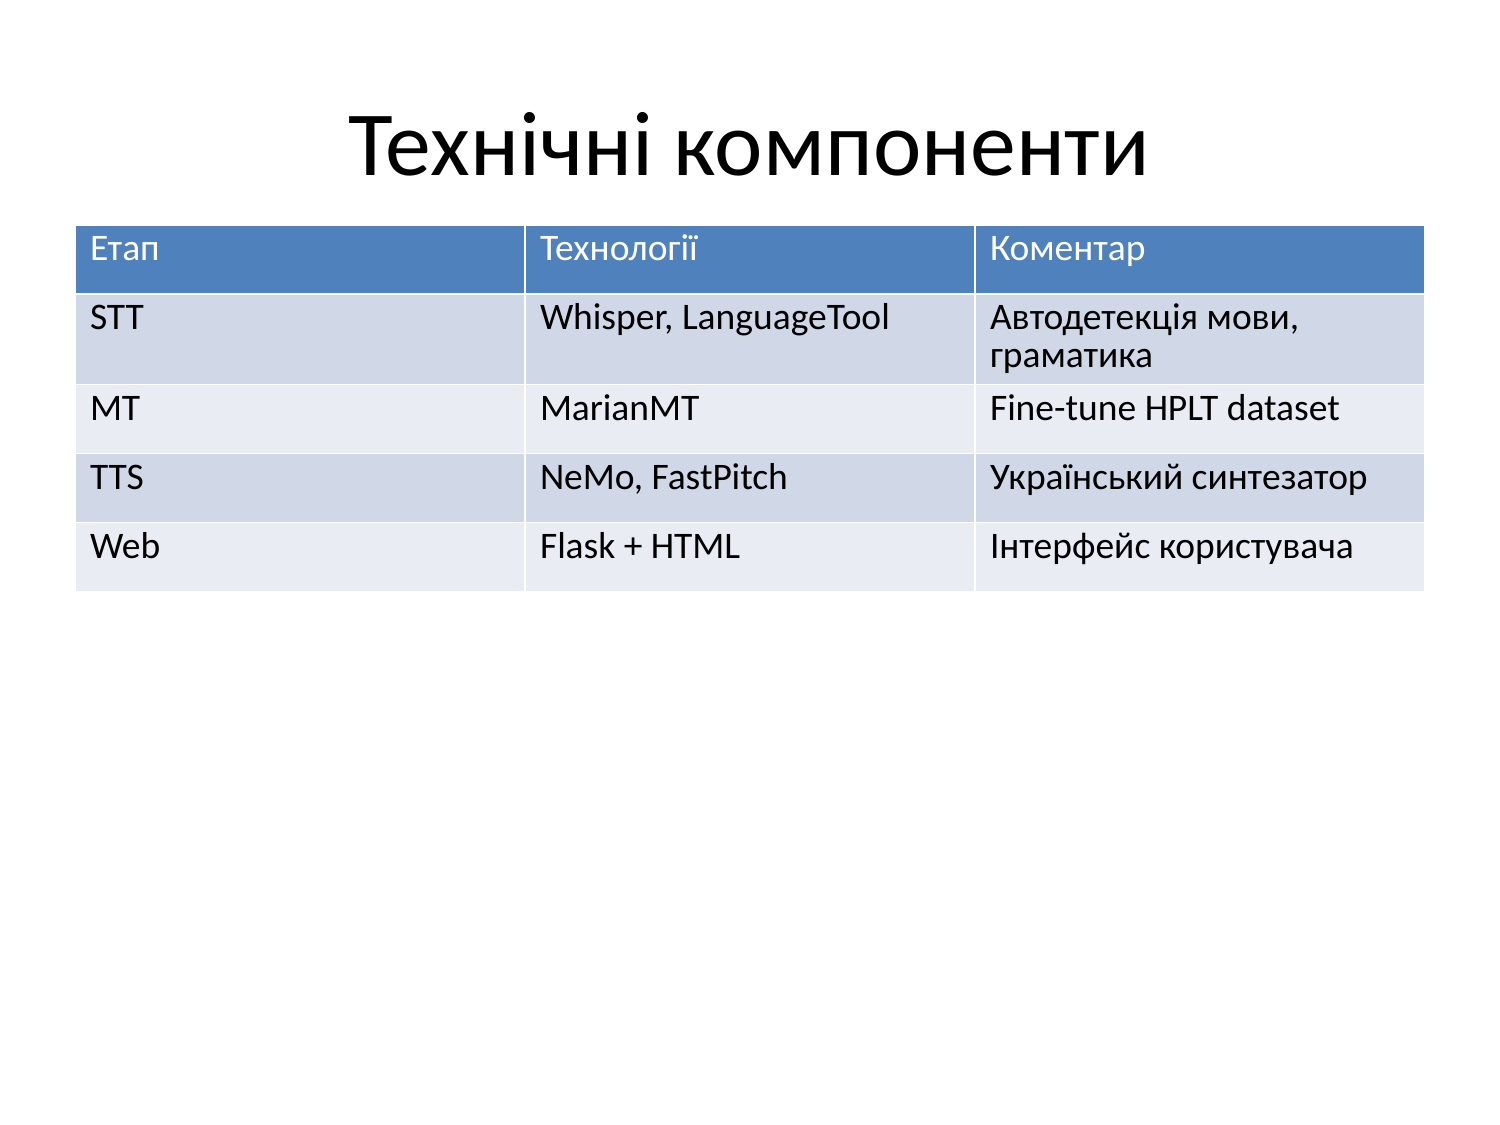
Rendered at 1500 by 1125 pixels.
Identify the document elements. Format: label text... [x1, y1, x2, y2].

table_header Етап [76, 226, 524, 293]
table_cell Український синтезатор [976, 454, 1424, 522]
table_header Коментар [976, 226, 1424, 293]
table_cell Web [76, 523, 524, 591]
table_cell TTS [76, 454, 524, 522]
table_cell Whisper, LanguageTool [526, 295, 974, 384]
table_cell MarianMT [526, 385, 974, 453]
table_cell Інтерфейс користувача [976, 523, 1424, 591]
table_cell Fine-tune HPLT dataset [976, 385, 1424, 453]
table_cell NeMo, FastPitch [526, 454, 974, 522]
table_cell Автодетекція мови, граматика [976, 295, 1424, 384]
title Технічні компоненти [75, 45, 1425, 224]
table_cell MT [76, 385, 524, 453]
table_header Технології [526, 226, 974, 293]
table_cell Flask + HTML [526, 523, 974, 591]
table_cell STT [76, 295, 524, 384]
